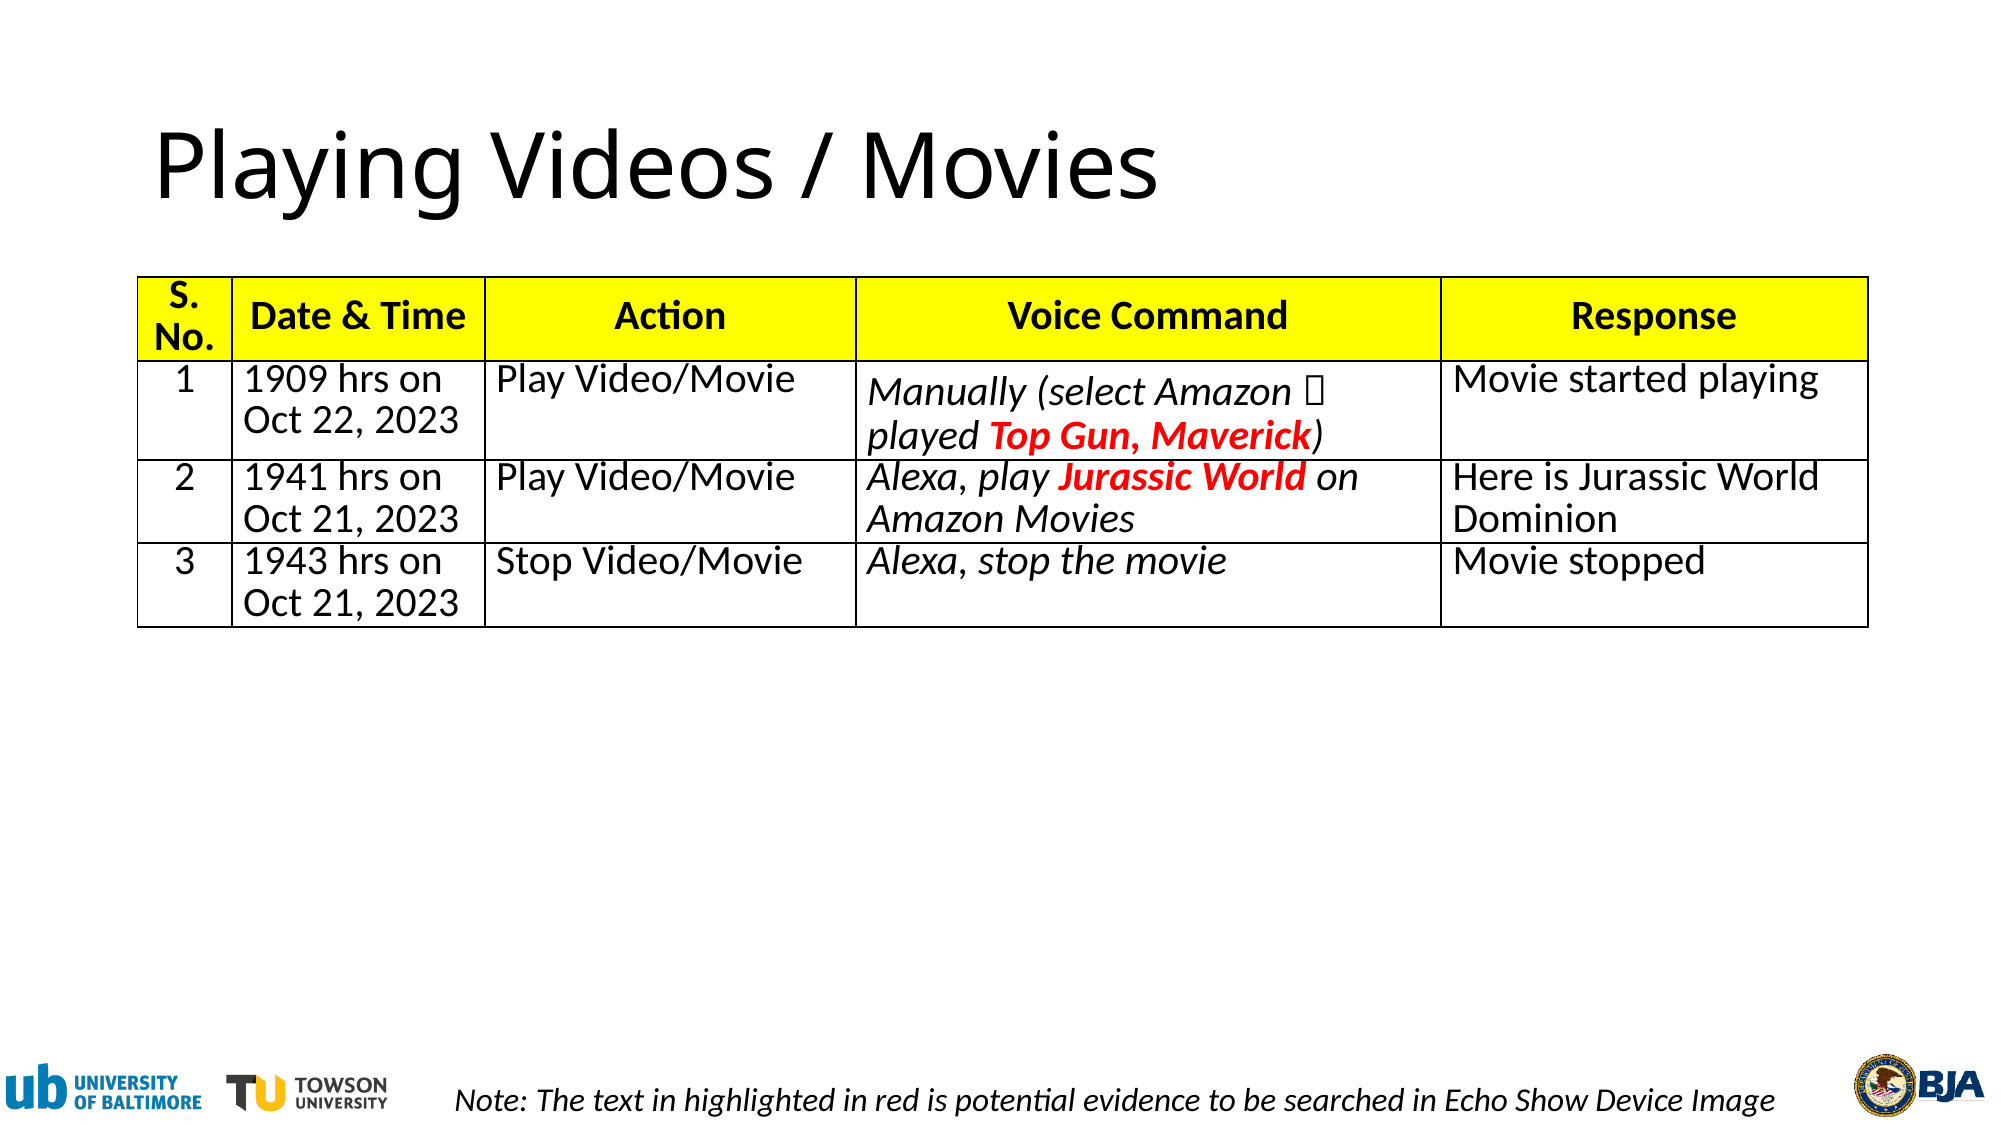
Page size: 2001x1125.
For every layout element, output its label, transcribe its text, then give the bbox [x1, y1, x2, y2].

table_cell 1909 hrs on Oct 22, 2023 [233, 362, 484, 459]
title Playing Videos / Movies [137, 59, 1863, 276]
table_header Response [1442, 278, 1867, 360]
table_cell 2 [138, 461, 231, 542]
table_cell Manually (select Amazon  played Top Gun, Maverick) [857, 362, 1440, 459]
table_cell Here is Jurassic World Dominion [1442, 461, 1867, 542]
picture [1854, 1054, 1986, 1117]
table_cell Alexa, stop the movie [857, 544, 1440, 626]
table_cell Play Video/Movie [486, 461, 855, 542]
table_cell 1 [138, 362, 231, 459]
table_header S. No. [138, 278, 231, 360]
table_cell Movie stopped [1442, 544, 1867, 626]
table_cell 1943 hrs on Oct 21, 2023 [233, 544, 484, 626]
table_cell Play Video/Movie [486, 362, 855, 459]
table_cell Movie started playing [1442, 362, 1867, 459]
table_header Action [486, 278, 855, 360]
picture [0, 1031, 407, 1125]
text_box Note: The text in highlighted in red is potential evidence to be searched in Echo Show Device Image [401, 1070, 1831, 1125]
table_cell 1941 hrs on Oct 21, 2023 [233, 461, 484, 542]
table_header Date & Time [233, 278, 484, 360]
table_header Voice Command [857, 278, 1440, 360]
table_cell Alexa, play Jurassic World on Amazon Movies [857, 461, 1440, 542]
table_cell Stop Video/Movie [486, 544, 855, 626]
table_cell 3 [138, 544, 231, 626]
